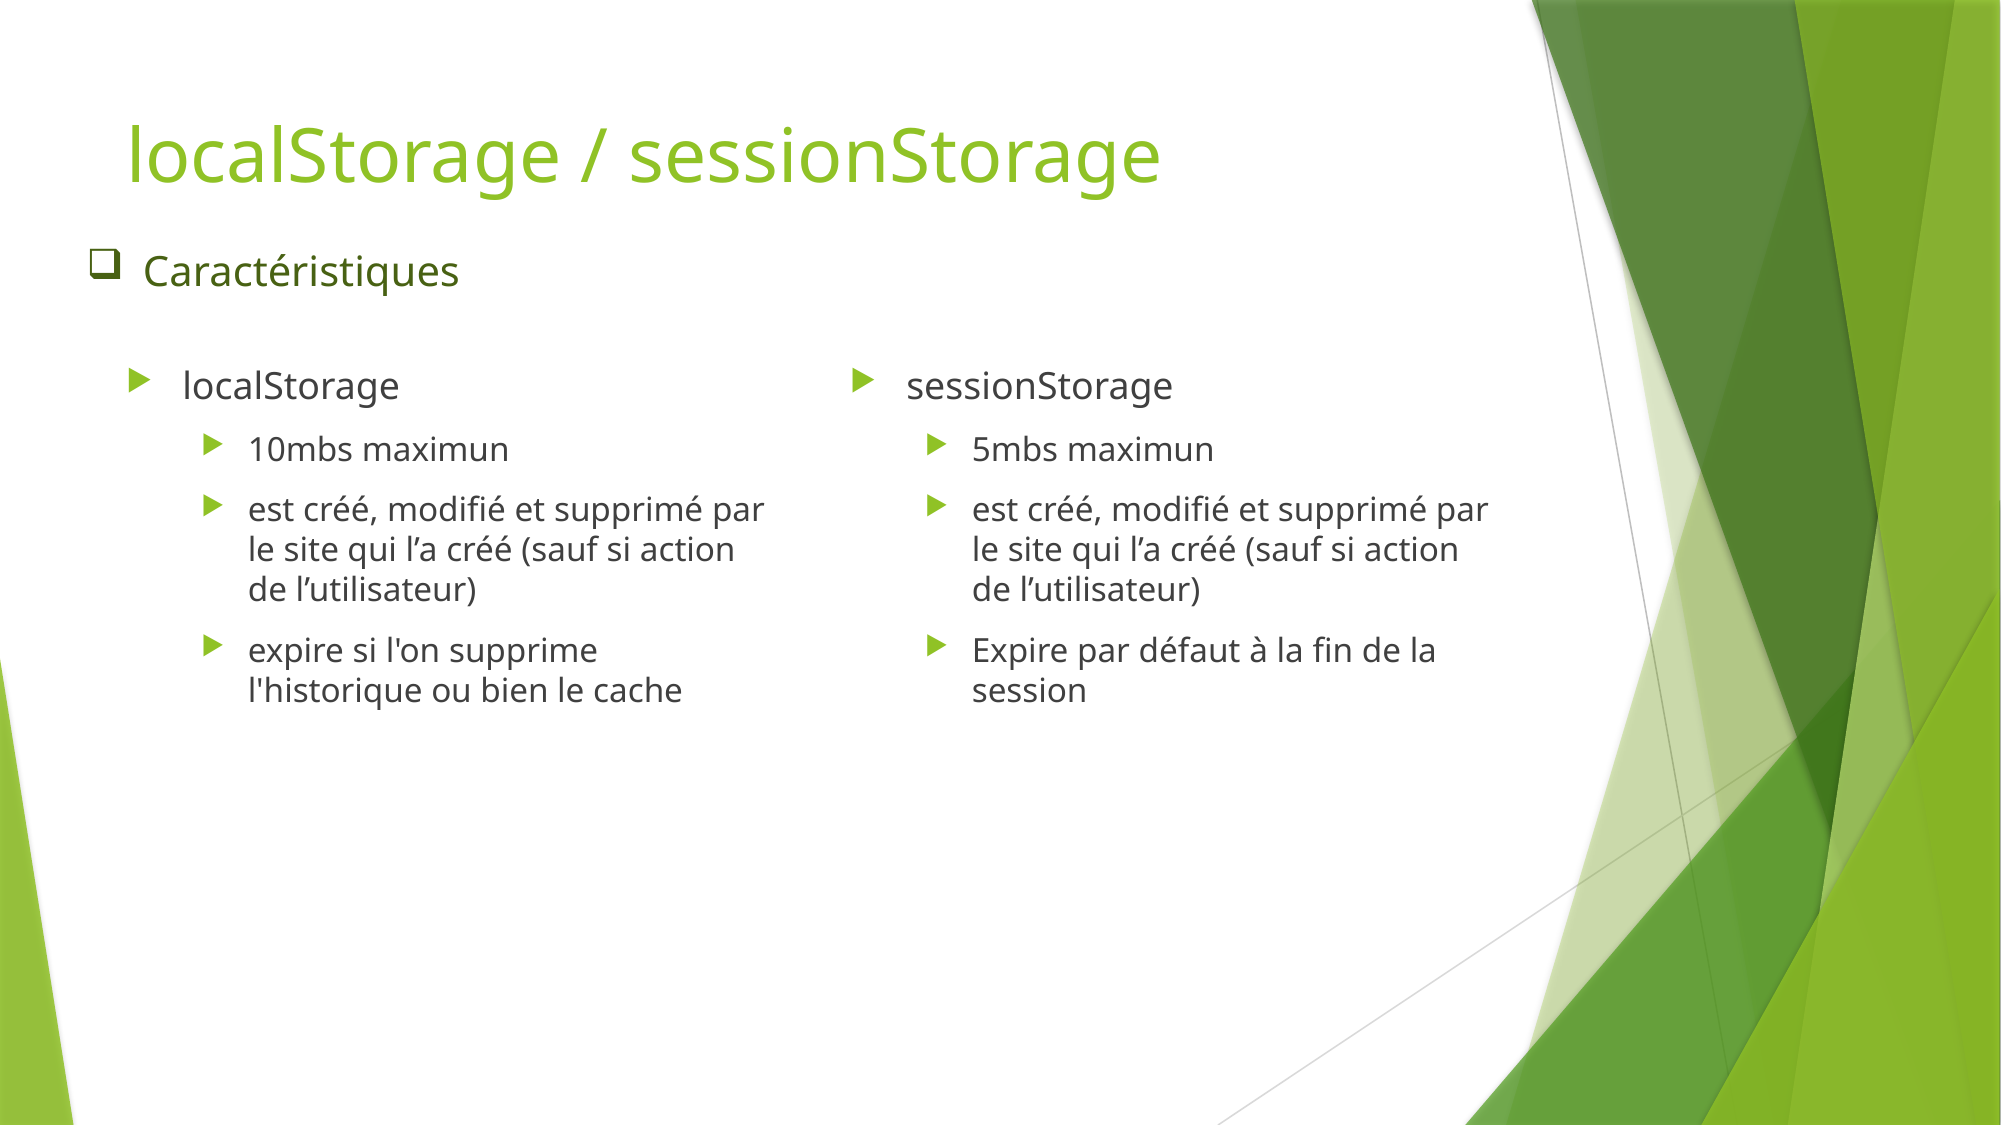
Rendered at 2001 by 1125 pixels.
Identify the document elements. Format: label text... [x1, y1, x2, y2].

title localStorage / sessionStorage [111, 99, 1522, 317]
list sessionStorage 5mbs maximun est créé, modifié et supprimé par le site qui l’a créé (sauf si action de l’utilisateur) Expire par défaut à la fin de la session [834, 354, 1522, 992]
list localStorage 10mbs maximun est créé, modifié et supprimé par le site qui l’a créé (sauf si action de l’utilisateur) expire si l'on supprime l'historique ou bien le cache [111, 354, 798, 992]
text_box Caractéristiques [71, 237, 475, 302]
